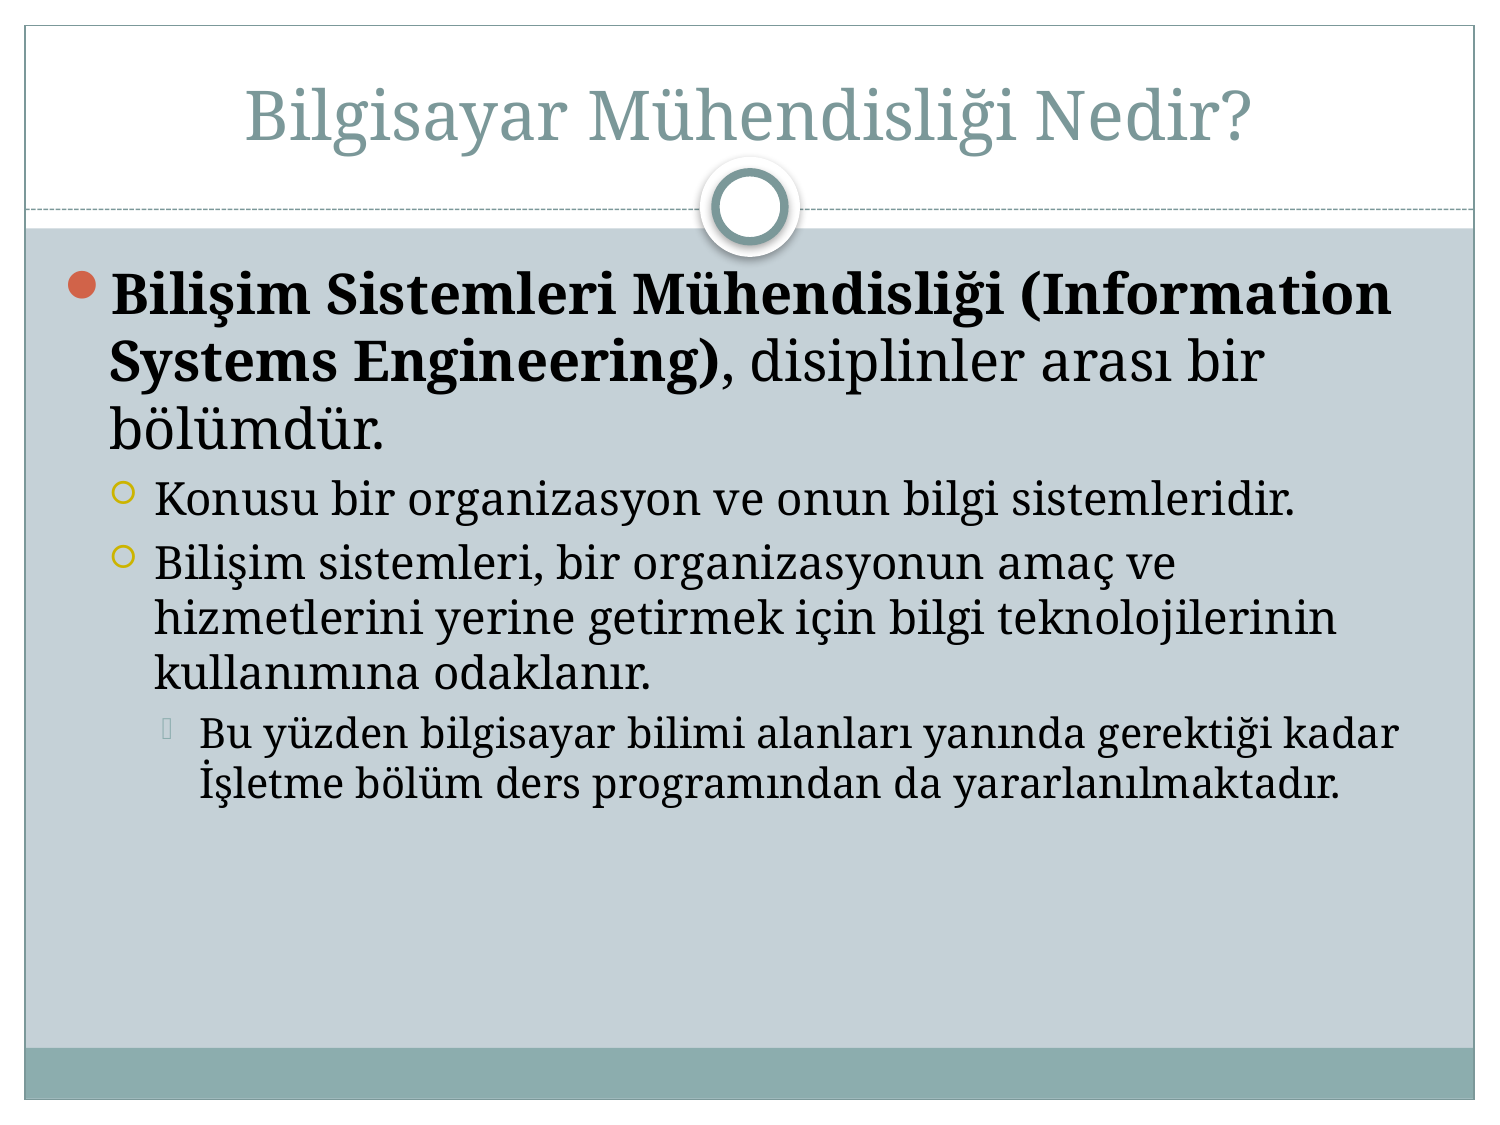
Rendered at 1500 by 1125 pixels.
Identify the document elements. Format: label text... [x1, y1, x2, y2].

title Bilgisayar Mühendisliği Nedir? [49, 37, 1450, 162]
list Bilişim Sistemleri Mühendisliği (Information Systems Engineering), disiplinler arası bir bölümdür. Konusu bir organizasyon ve onun bilgi sistemleridir. Bilişim sistemleri, bir organizasyonun amaç ve hizmetlerini yerine getirmek için bilgi teknolojilerinin kullanımına odaklanır. Bu yüzden bilgisayar bilimi alanları yanında gerektiği kadar İşletme bölüm ders programından da yararlanılmaktadır. [49, 250, 1445, 1001]
